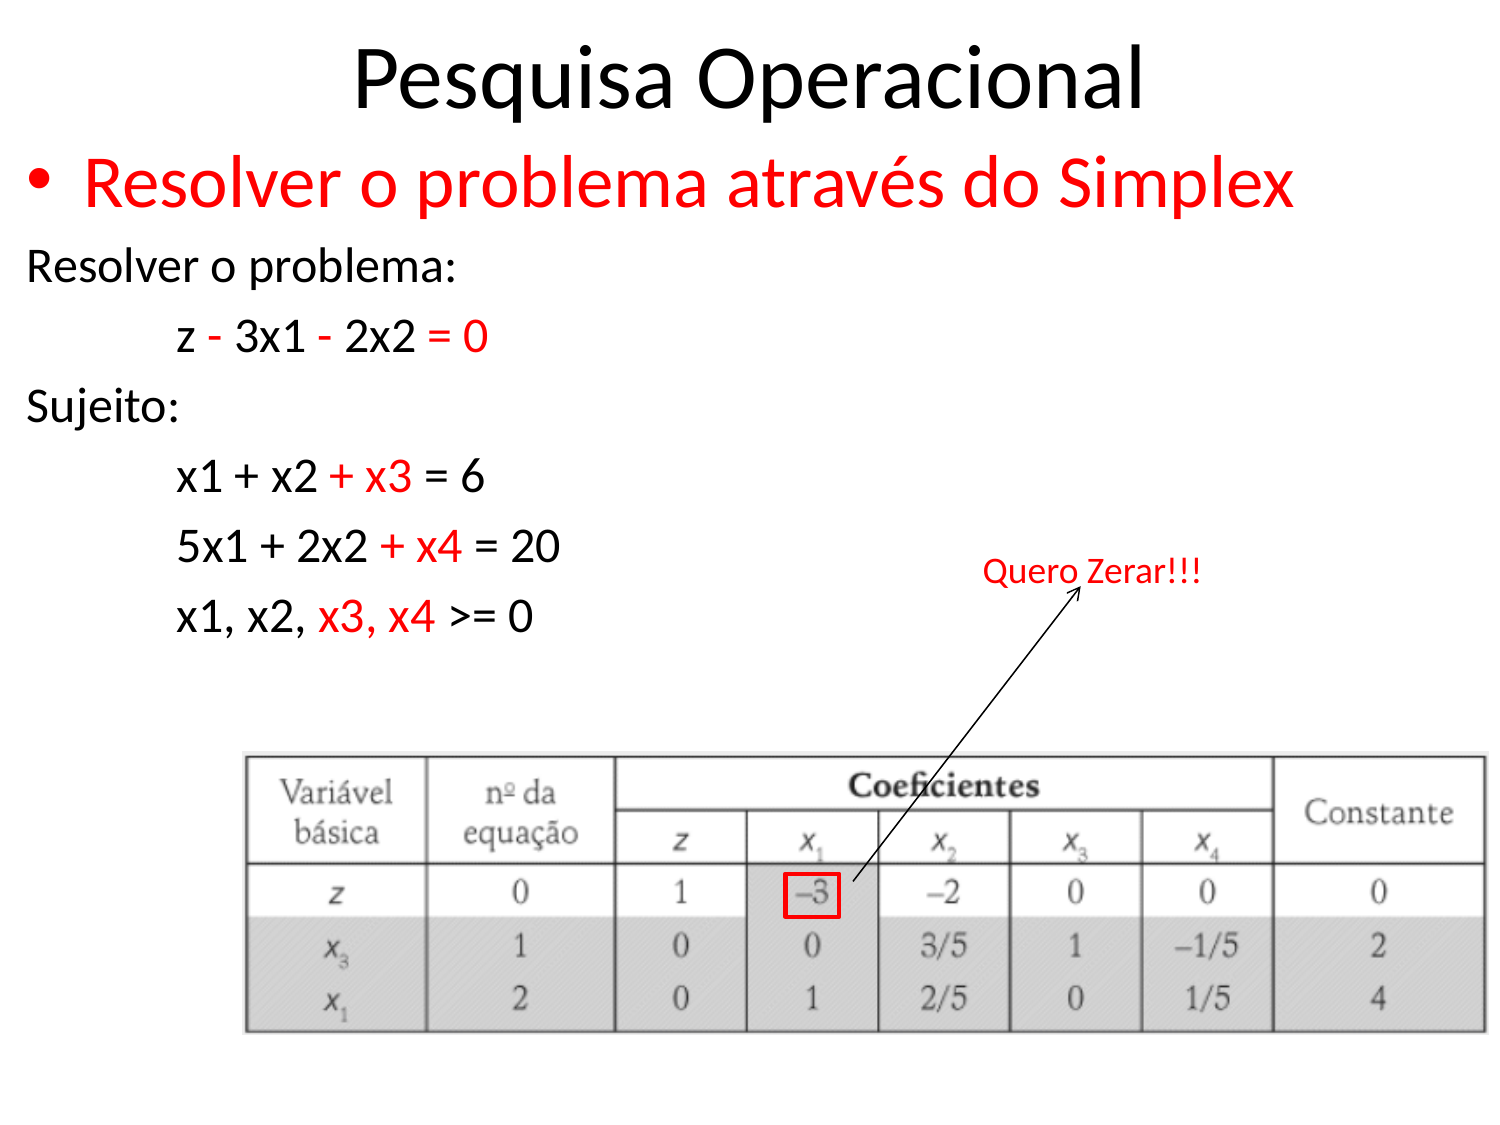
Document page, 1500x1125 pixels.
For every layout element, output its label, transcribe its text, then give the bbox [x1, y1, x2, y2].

text_box Quero Zerar!!! [967, 538, 1218, 599]
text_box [852, 585, 1081, 882]
list Resolver o problema através do Simplex Resolver o problema: z - 3x1 - 2x2 = 0 Sujeito: x1 + x2 + x3 = 6 5x1 + 2x2 + x4 = 20 x1, x2, x3, x4 >= 0 [11, 125, 1495, 1114]
picture [241, 751, 1489, 1036]
title Pesquisa Operacional [75, 7, 1425, 138]
